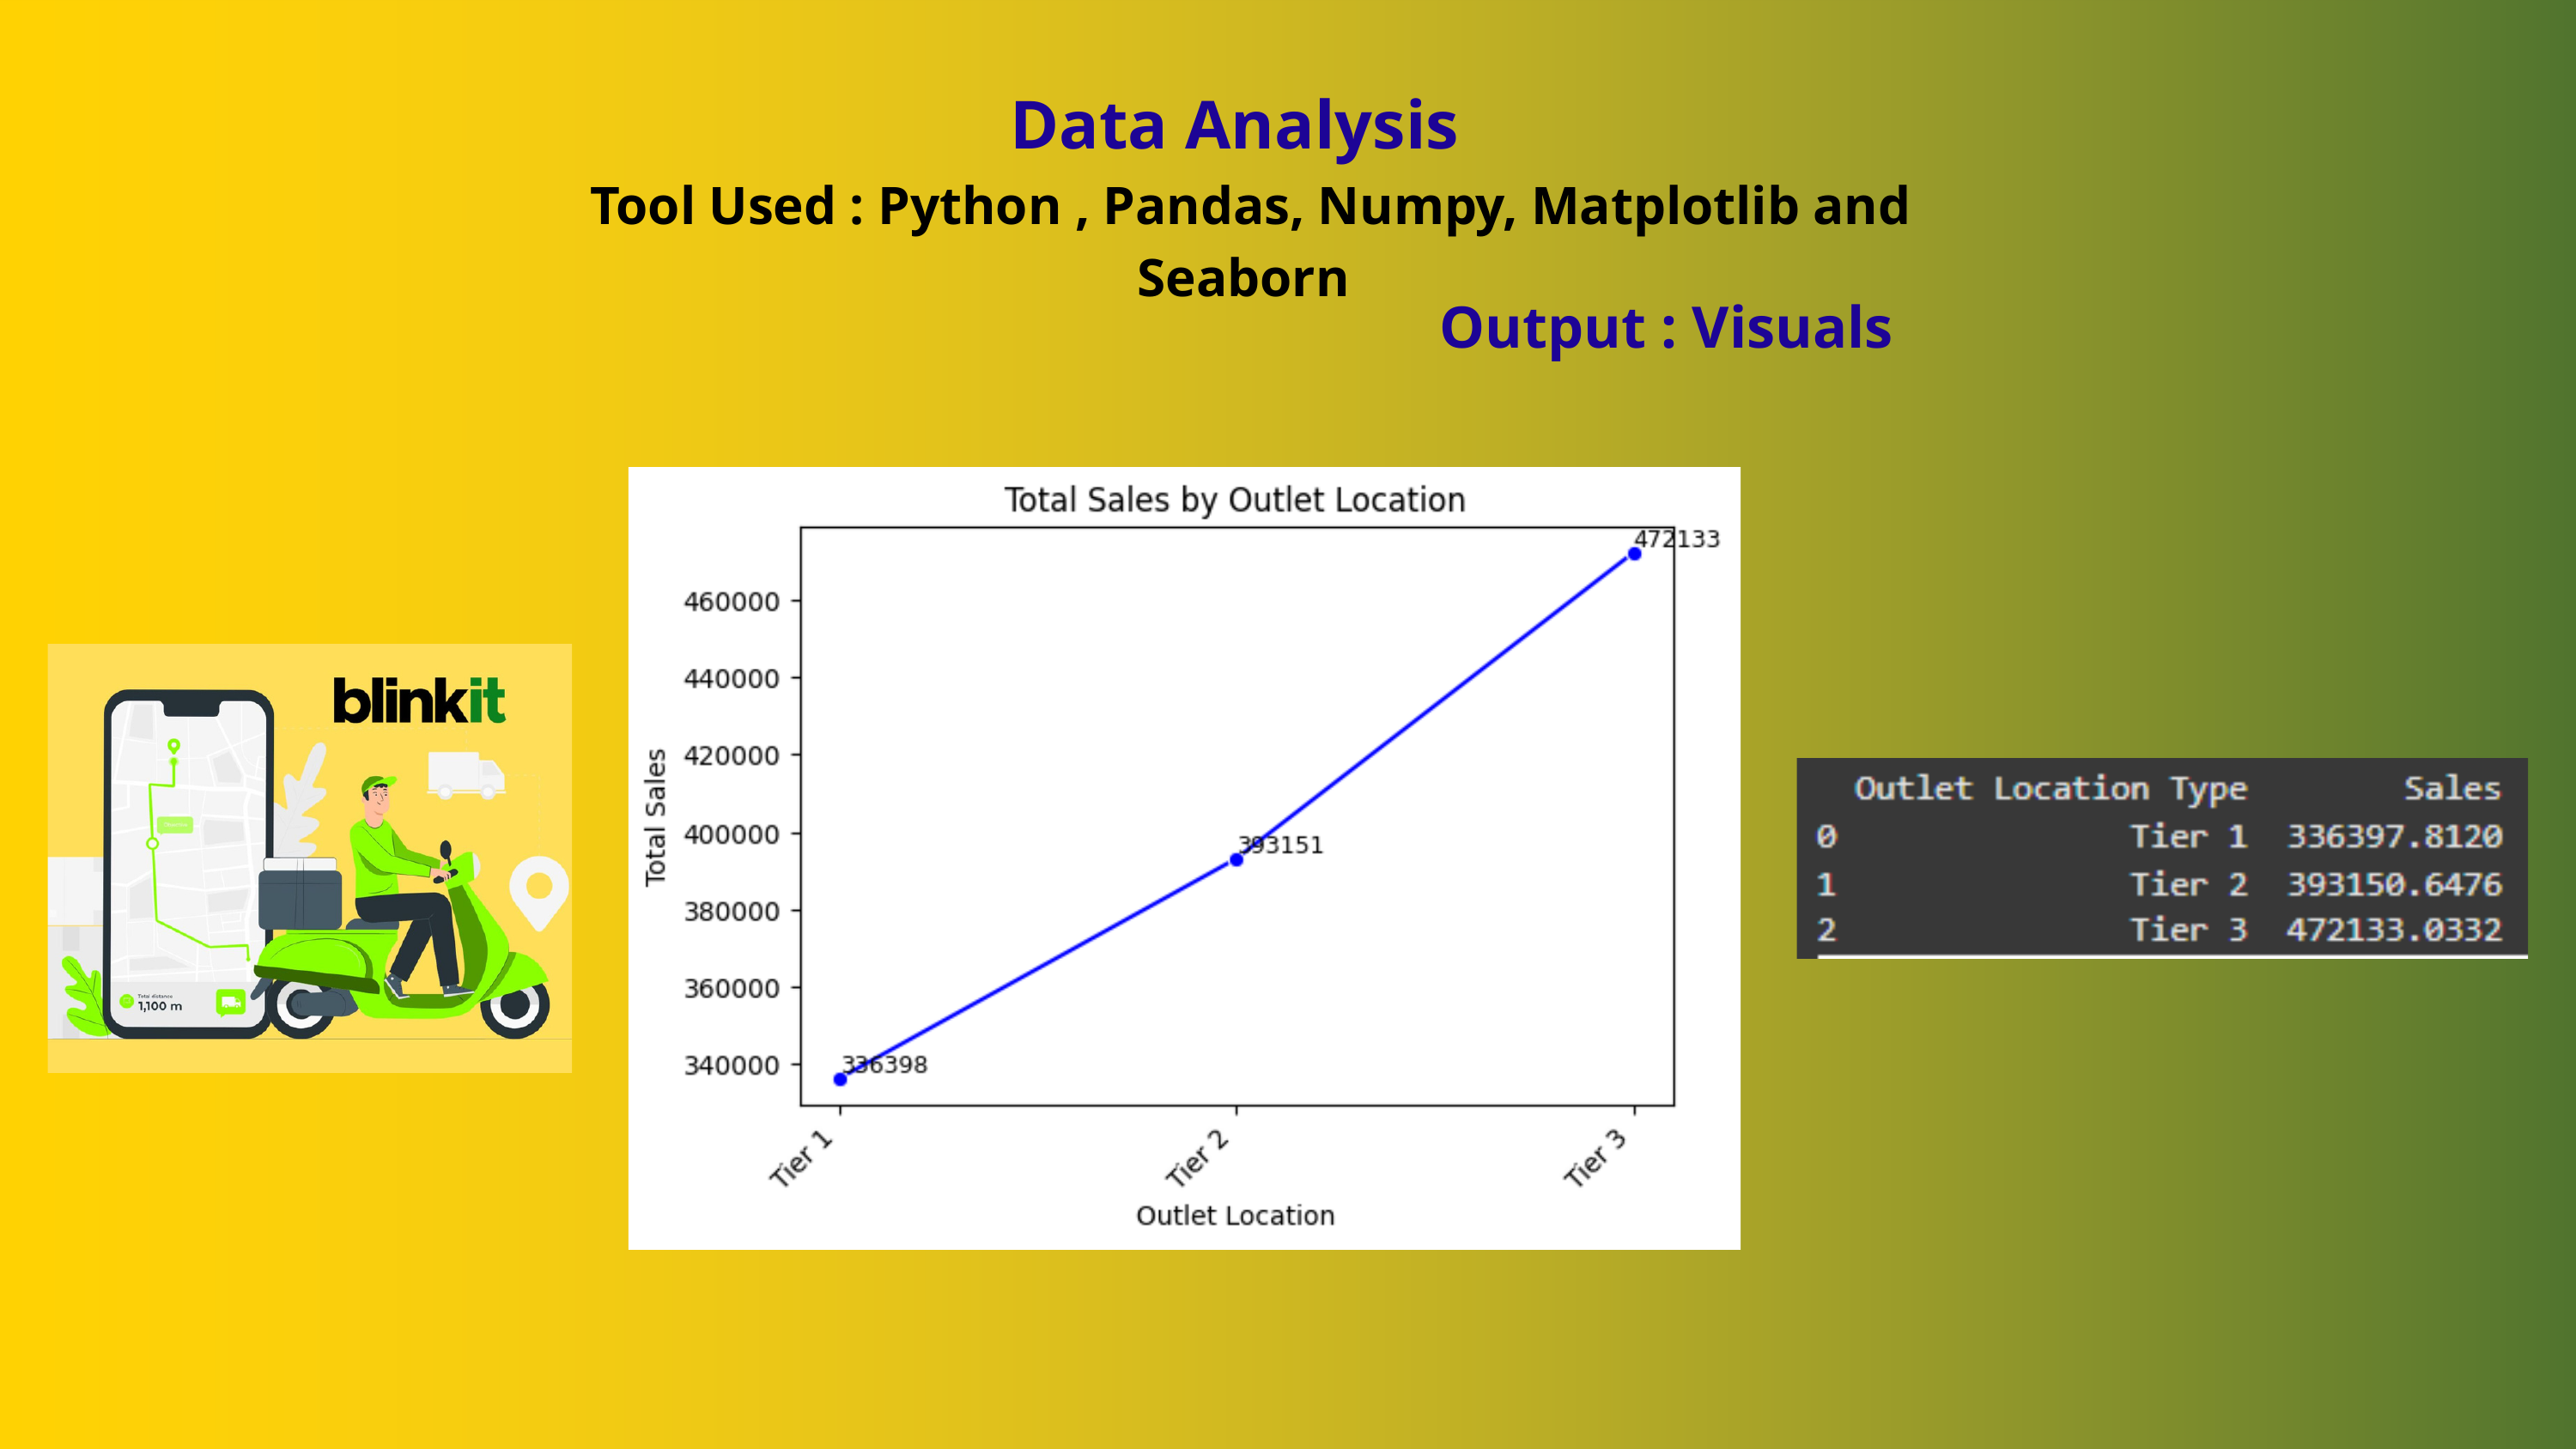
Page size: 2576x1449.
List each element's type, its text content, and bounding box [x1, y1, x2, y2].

text_box Data Analysis Tool Used : Python , Pandas, Numpy, Matplotlib and Seaborn [477, 69, 2010, 307]
text_box Output : Visuals [1121, 279, 2213, 361]
text_box [47, 644, 573, 1073]
text_box [1796, 758, 2529, 959]
text_box [628, 467, 1741, 1250]
text_box [0, 0, 2576, 1449]
